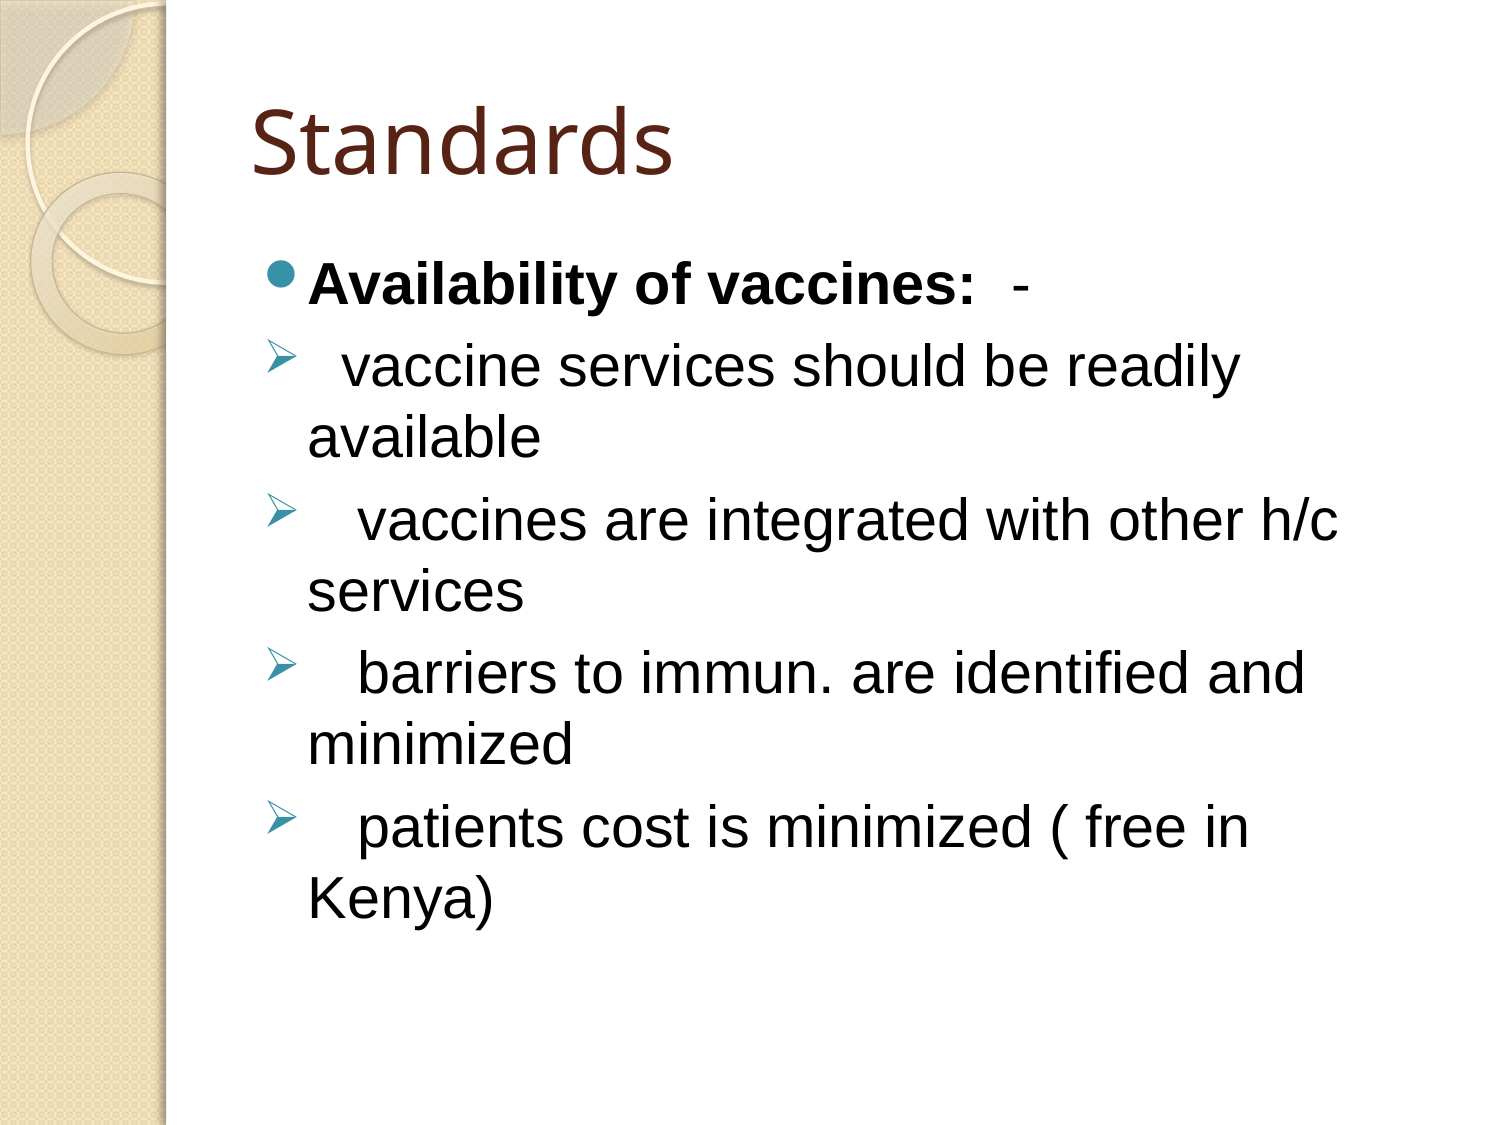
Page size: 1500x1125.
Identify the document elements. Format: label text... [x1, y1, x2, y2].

title Standards [235, 45, 1466, 233]
list Availability of vaccines: - vaccine services should be readily available vaccines are integrated with other h/c services barriers to immun. are identified and minimized patients cost is minimized ( free in Kenya) [235, 237, 1466, 1025]
